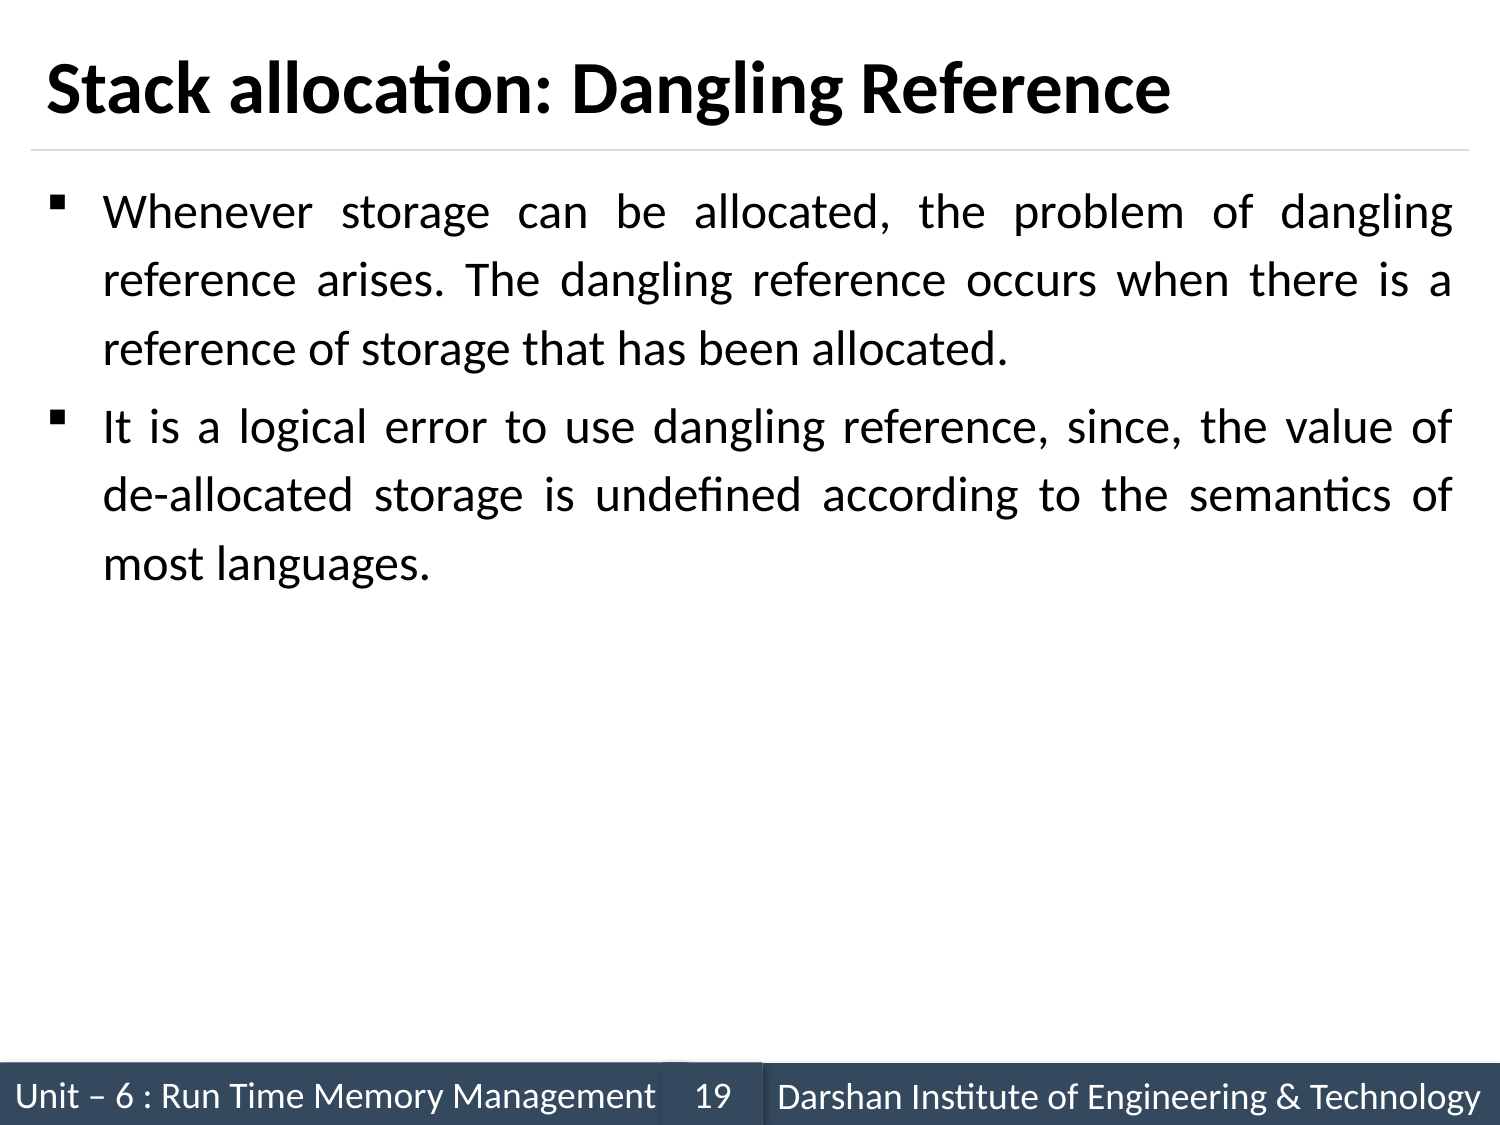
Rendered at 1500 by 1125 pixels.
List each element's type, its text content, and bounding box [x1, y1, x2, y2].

title Stack allocation: Dangling Reference [31, 17, 1469, 150]
list Whenever storage can be allocated, the problem of dangling reference arises. The dangling reference occurs when there is a reference of storage that has been allocated. It is a logical error to use dangling reference, since, the value of de-allocated storage is undefined according to the semantics of most languages. [31, 162, 1469, 1038]
